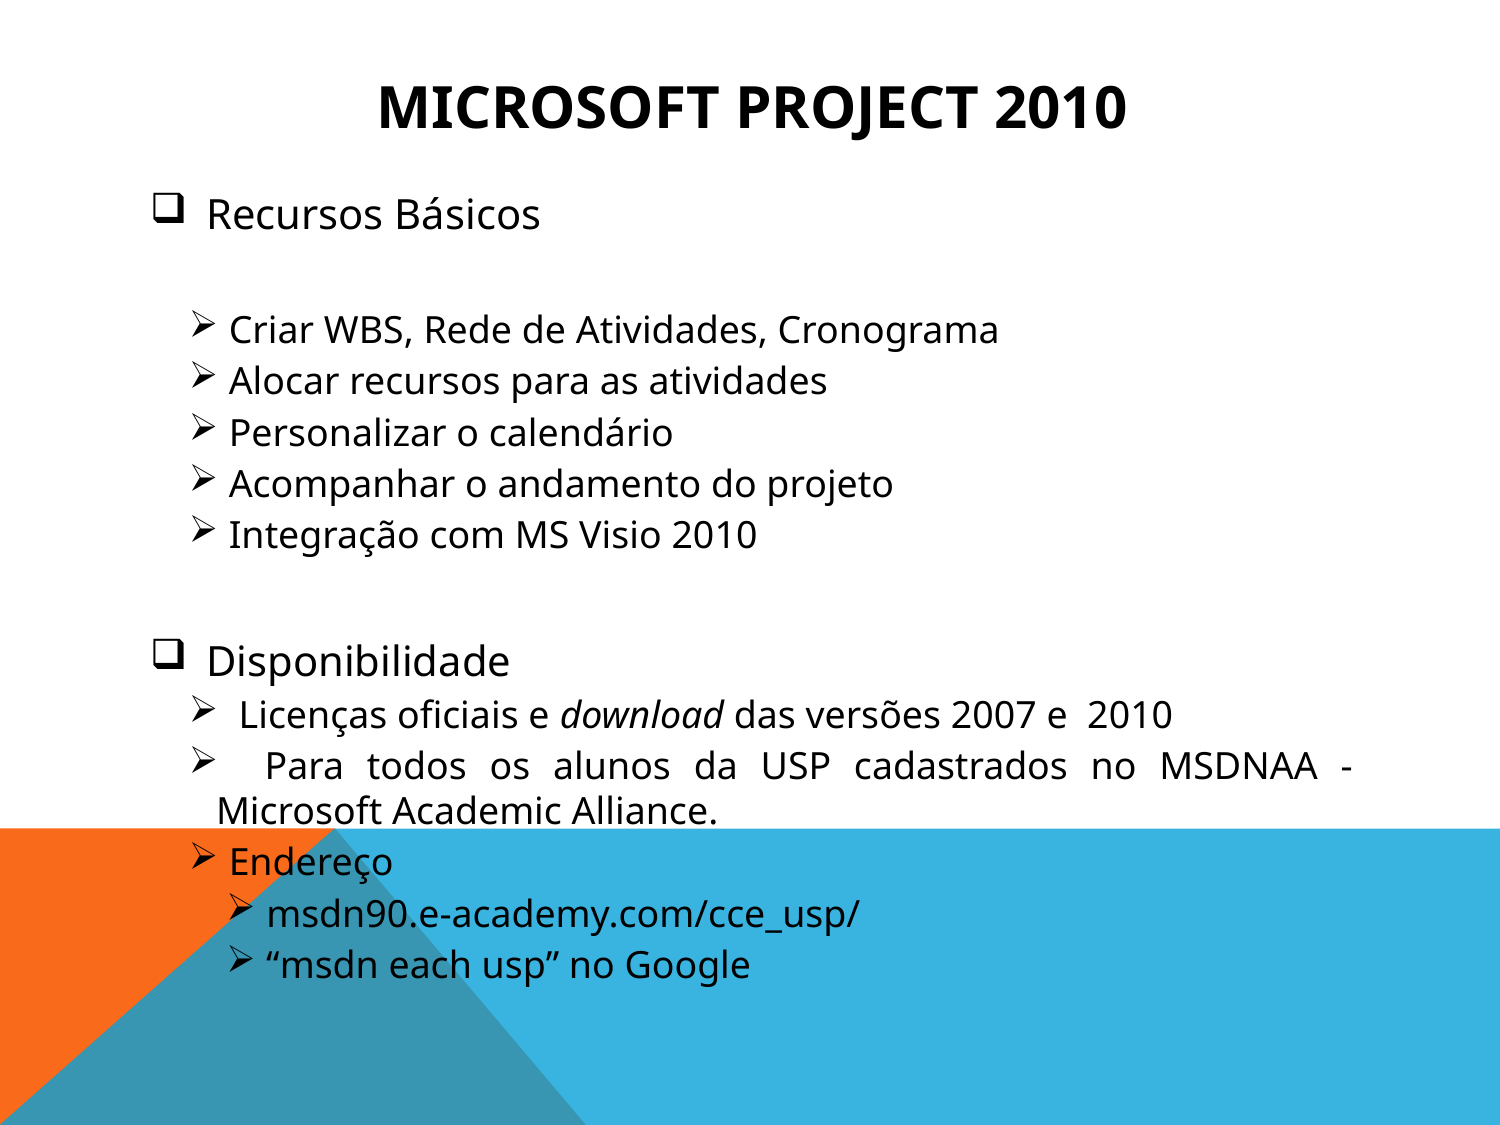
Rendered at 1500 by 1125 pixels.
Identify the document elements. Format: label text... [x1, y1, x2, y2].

title Microsoft Project 2010 [135, 60, 1369, 150]
list Recursos Básicos Criar WBS, Rede de Atividades, Cronograma Alocar recursos para as atividades Personalizar o calendário Acompanhar o andamento do projeto Integração com MS Visio 2010 Disponibilidade Licenças oficiais e download das versões 2007 e 2010 Para todos os alunos da USP cadastrados no MSDNAA - Microsoft Academic Alliance. Endereço msdn90.e-academy.com/cce_usp/ “msdn each usp” no Google [135, 180, 1369, 1083]
